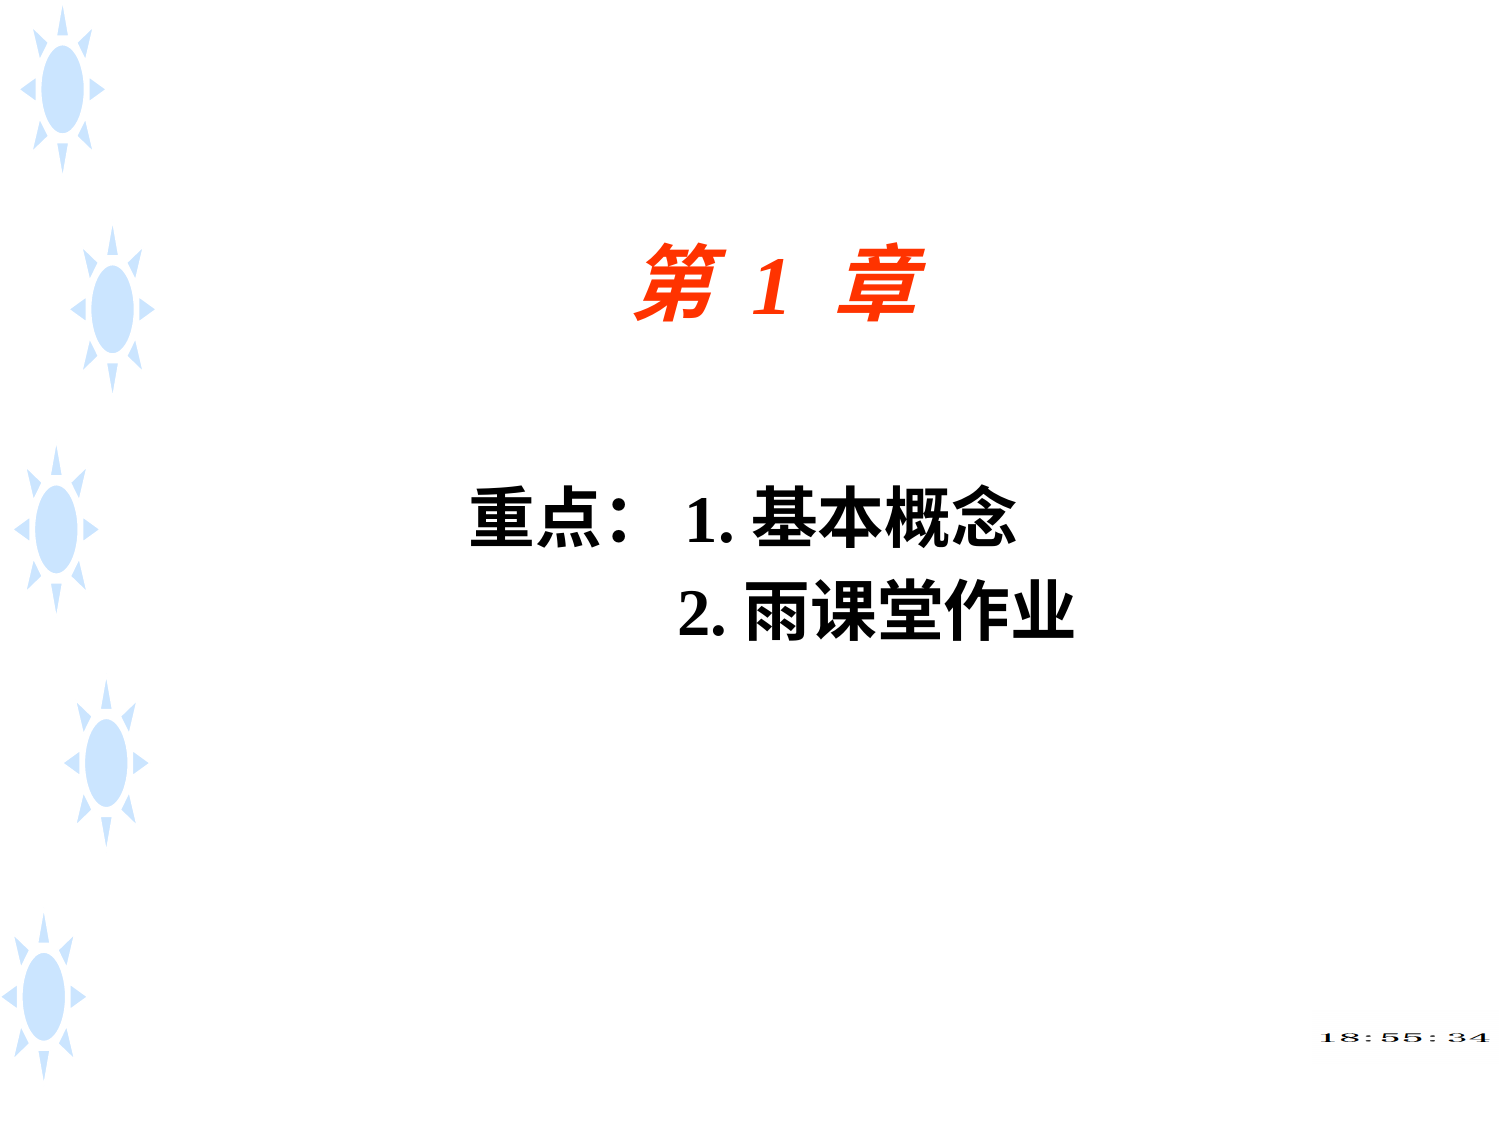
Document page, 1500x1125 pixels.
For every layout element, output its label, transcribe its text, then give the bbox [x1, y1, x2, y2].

title 第 1 章 [135, 160, 1411, 403]
subtitle 重点：1.基本概念 2.雨课堂作业 [218, 468, 1269, 756]
